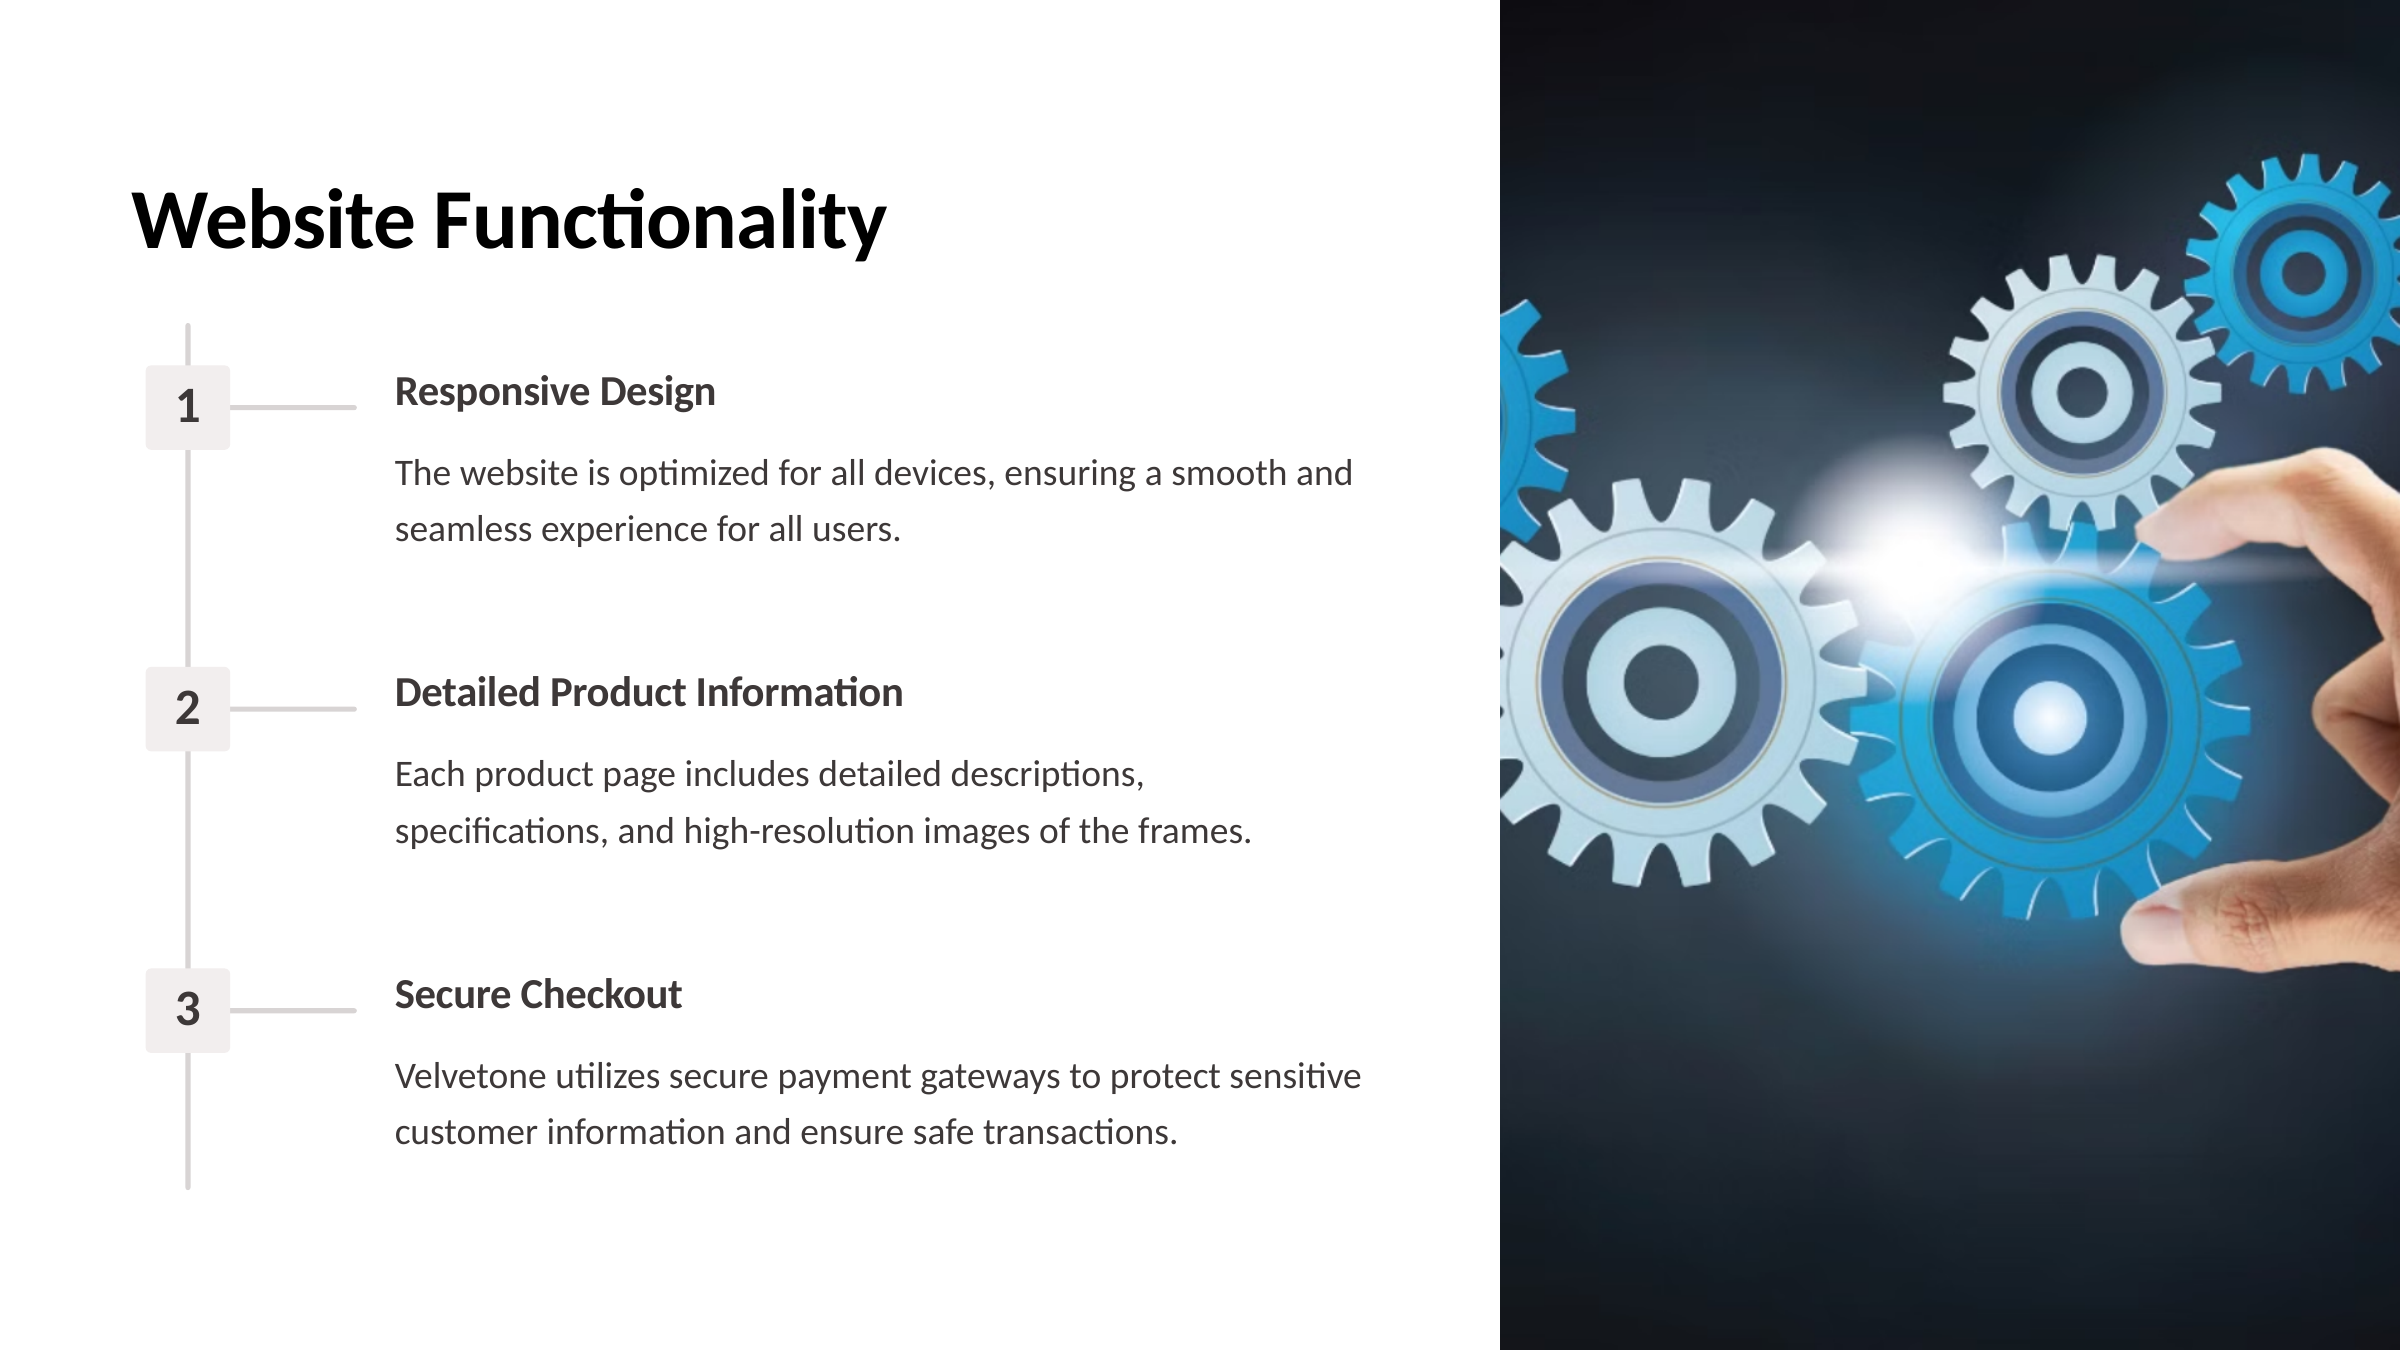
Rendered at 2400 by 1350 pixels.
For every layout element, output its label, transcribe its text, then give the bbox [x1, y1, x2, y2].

text_box Website Functionality [131, 159, 1098, 267]
text_box [185, 323, 191, 365]
text_box [231, 405, 357, 411]
text_box 1 [178, 381, 198, 434]
text_box 3 [173, 985, 203, 1037]
text_box The website is optimized for all devices, ensuring a smooth and seamless experience for all users. [394, 436, 1369, 550]
text_box [145, 365, 231, 450]
text_box Detailed Product Information [394, 662, 1042, 716]
text_box Secure Checkout [394, 963, 822, 1018]
text_box 2 [173, 683, 203, 735]
text_box [145, 968, 231, 1053]
text_box Velvetone utilizes secure payment gateways to protect sensitive customer information and ensure safe transactions. [394, 1039, 1369, 1153]
text_box [185, 450, 191, 666]
text_box [145, 666, 231, 752]
text_box [231, 706, 357, 712]
text_box Responsive Design [394, 360, 822, 415]
picture [1499, 0, 2400, 1350]
text_box [185, 752, 191, 968]
text_box Each product page includes detailed descriptions, specifications, and high-resolution images of the frames. [394, 738, 1369, 851]
text_box [185, 1053, 191, 1191]
text_box [231, 1008, 357, 1014]
